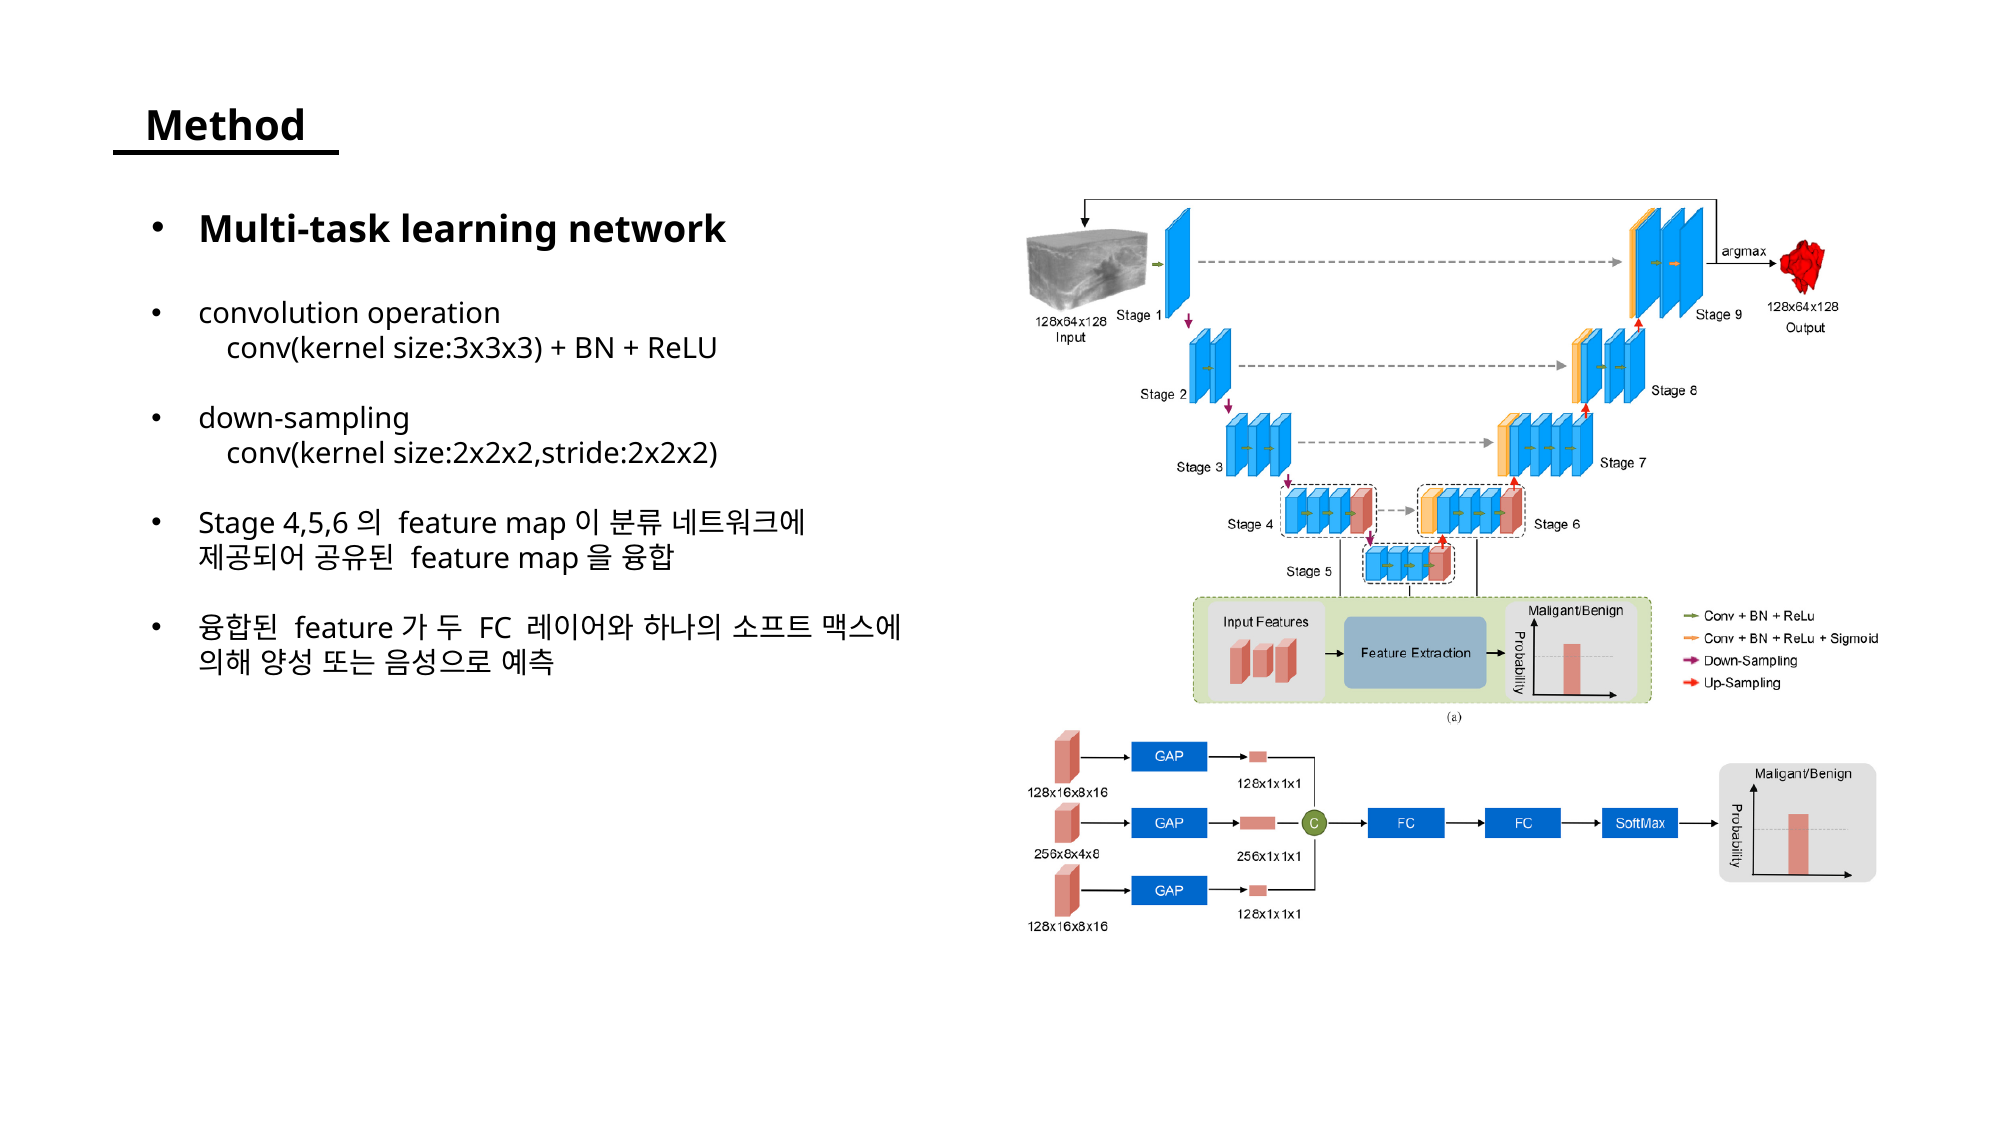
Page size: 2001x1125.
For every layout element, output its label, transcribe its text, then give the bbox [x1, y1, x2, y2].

text_box Multi-task learning network convolution operation conv(kernel size:3x3x3) + BN + ReLU down-sampling conv(kernel size:2x2x2,stride:2x2x2) Stage 4,5,6의 feature map이 분류 네트워크에 제공되어 공유된 feature map을 융합 융합된 feature가 두 FC 레이어와 하나의 소프트 맥스에 의해 양성 또는 음성으로 예측 [136, 197, 933, 687]
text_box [1023, 190, 1880, 935]
text_box Method [129, 66, 1870, 156]
